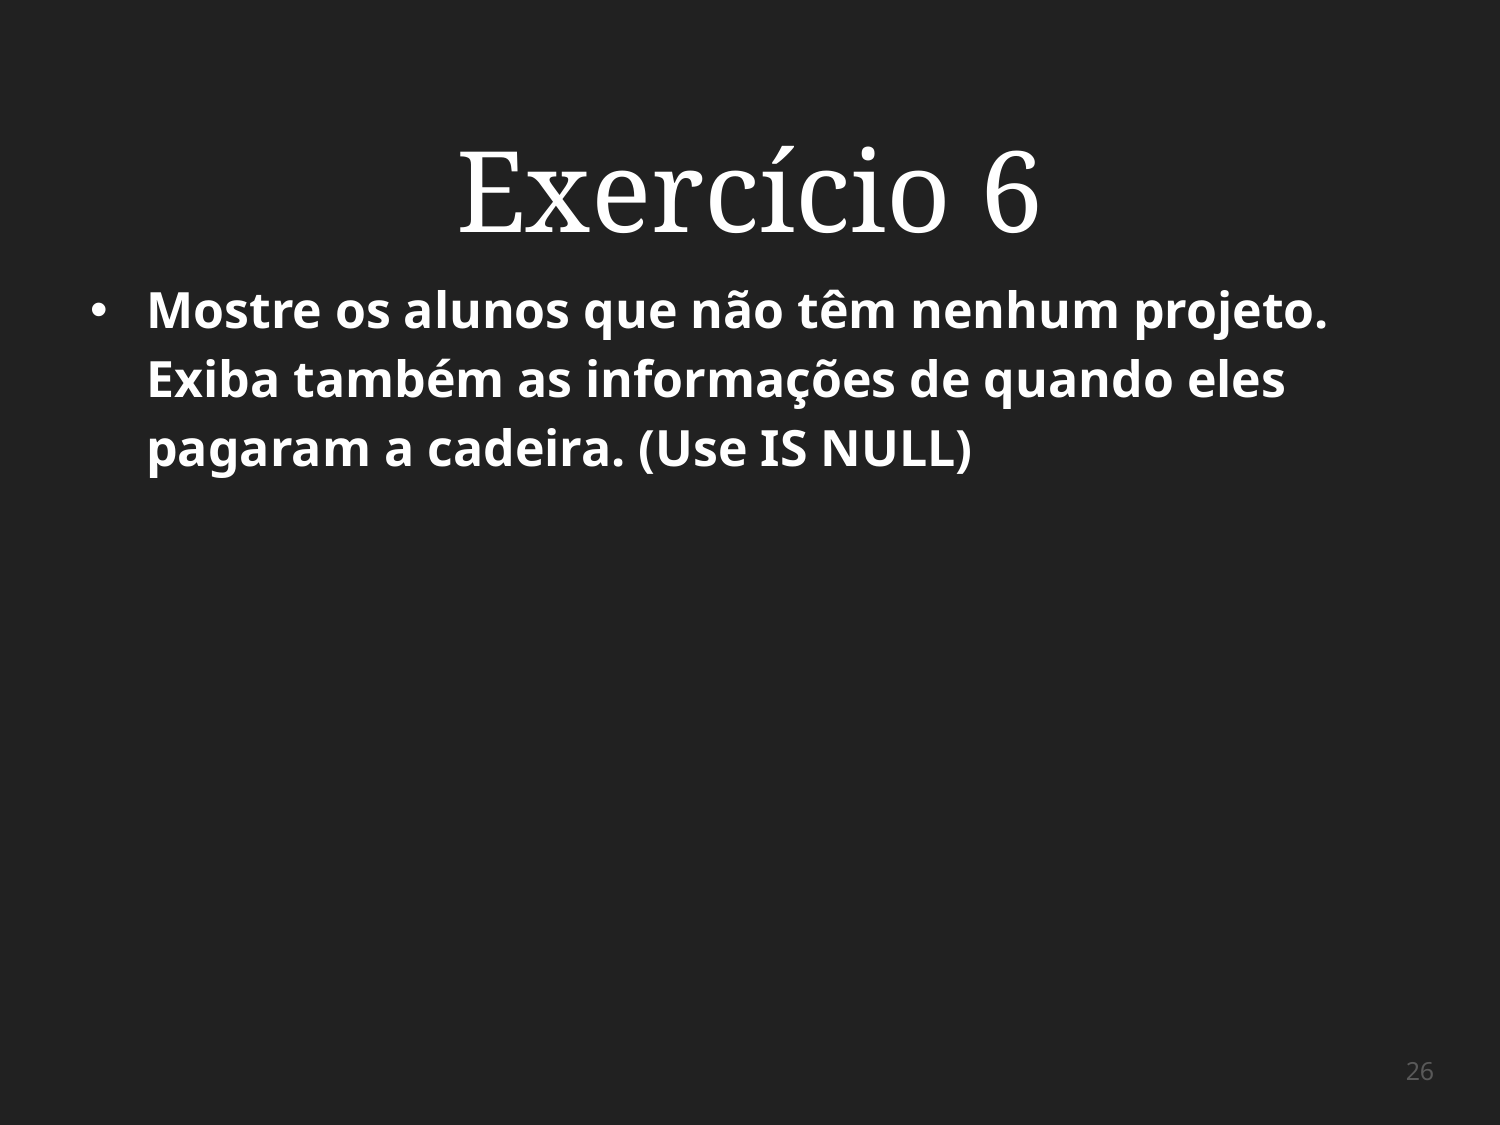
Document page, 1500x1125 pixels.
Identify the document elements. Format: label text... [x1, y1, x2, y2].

list Mostre os alunos que não têm nenhum projeto. Exiba também as informações de quando eles pagaram a cadeira. (Use IS NULL) [75, 262, 1425, 1005]
title Exercício 6 [75, 0, 1425, 262]
slide_number ‹#› [1401, 1042, 1494, 1103]
